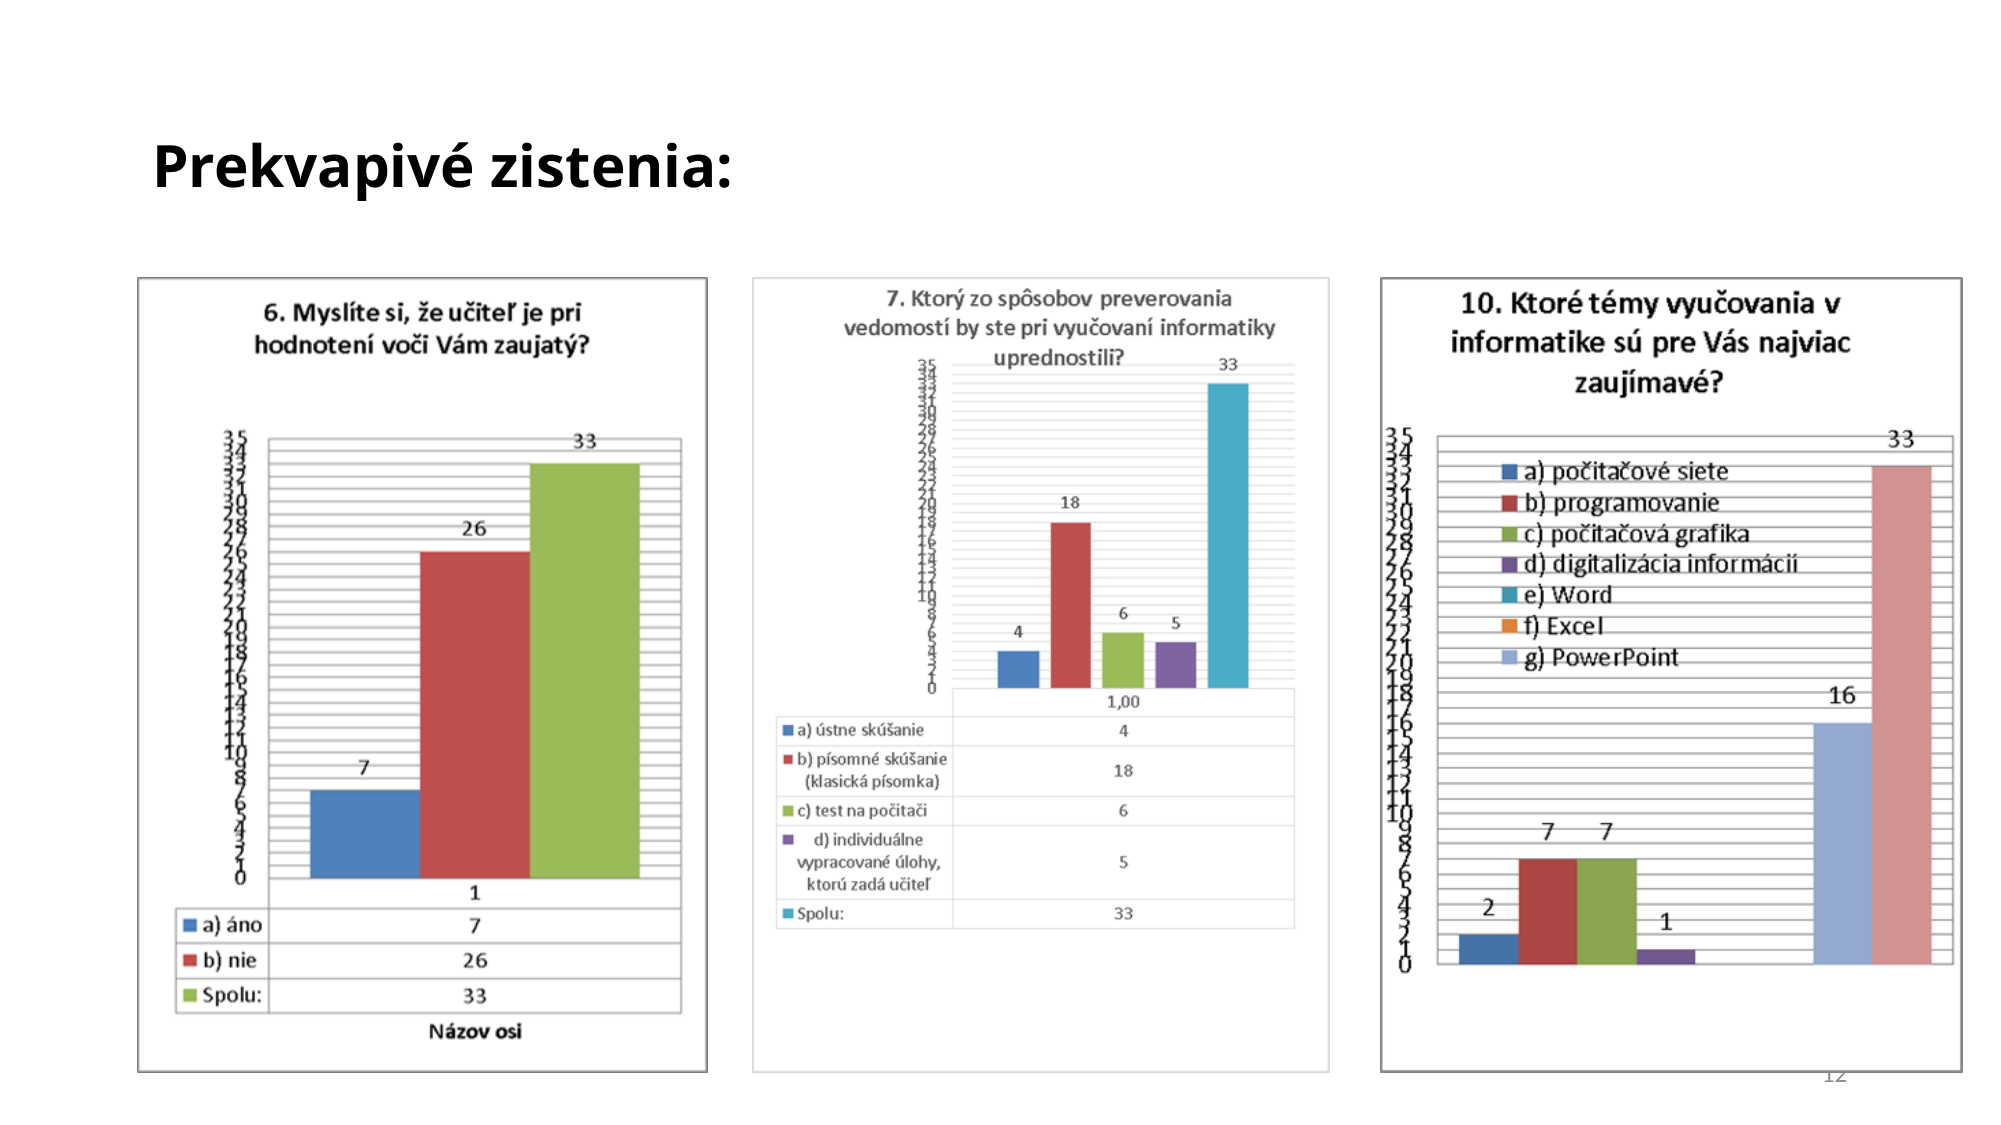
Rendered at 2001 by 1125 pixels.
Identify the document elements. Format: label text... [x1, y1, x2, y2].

title Prekvapivé zistenia: [137, 59, 1863, 278]
picture [1379, 277, 1963, 1073]
picture [752, 277, 1330, 1073]
slide_number 12 [1412, 1073, 1863, 1103]
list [137, 277, 708, 1073]
